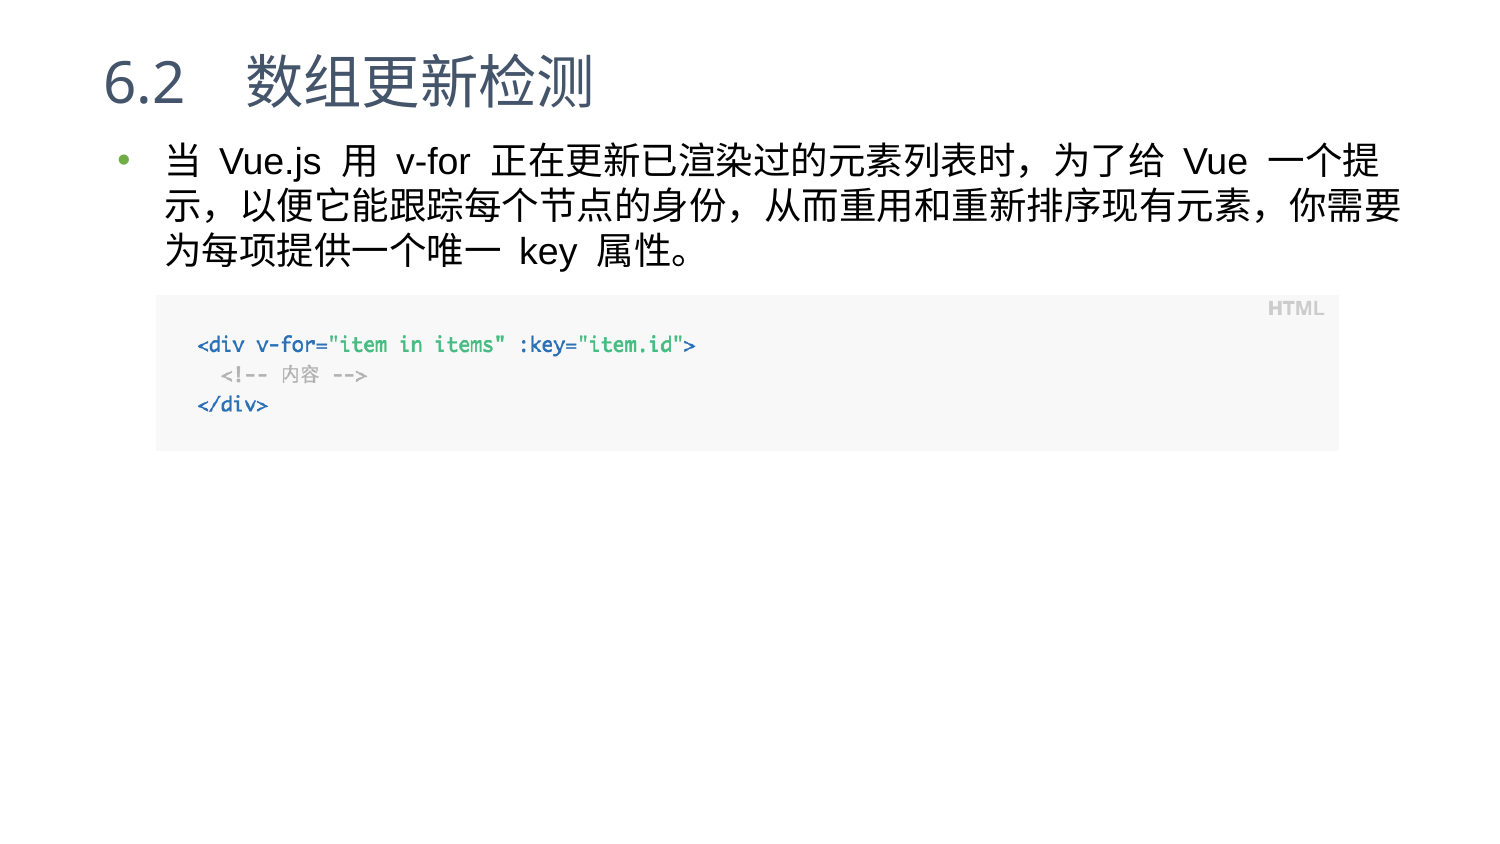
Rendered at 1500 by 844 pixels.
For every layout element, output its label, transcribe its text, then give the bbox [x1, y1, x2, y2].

text_box 当 Vue.js 用 v-for 正在更新已渲染过的元素列表时，为了给 Vue 一个提示，以便它能跟踪每个节点的身份，从而重用和重新排序现有元素，你需要为每项提供一个唯一 key 属性。 [102, 129, 1425, 832]
picture [156, 294, 1339, 451]
text_box 6.2 数组更新检测 [88, 38, 1278, 123]
